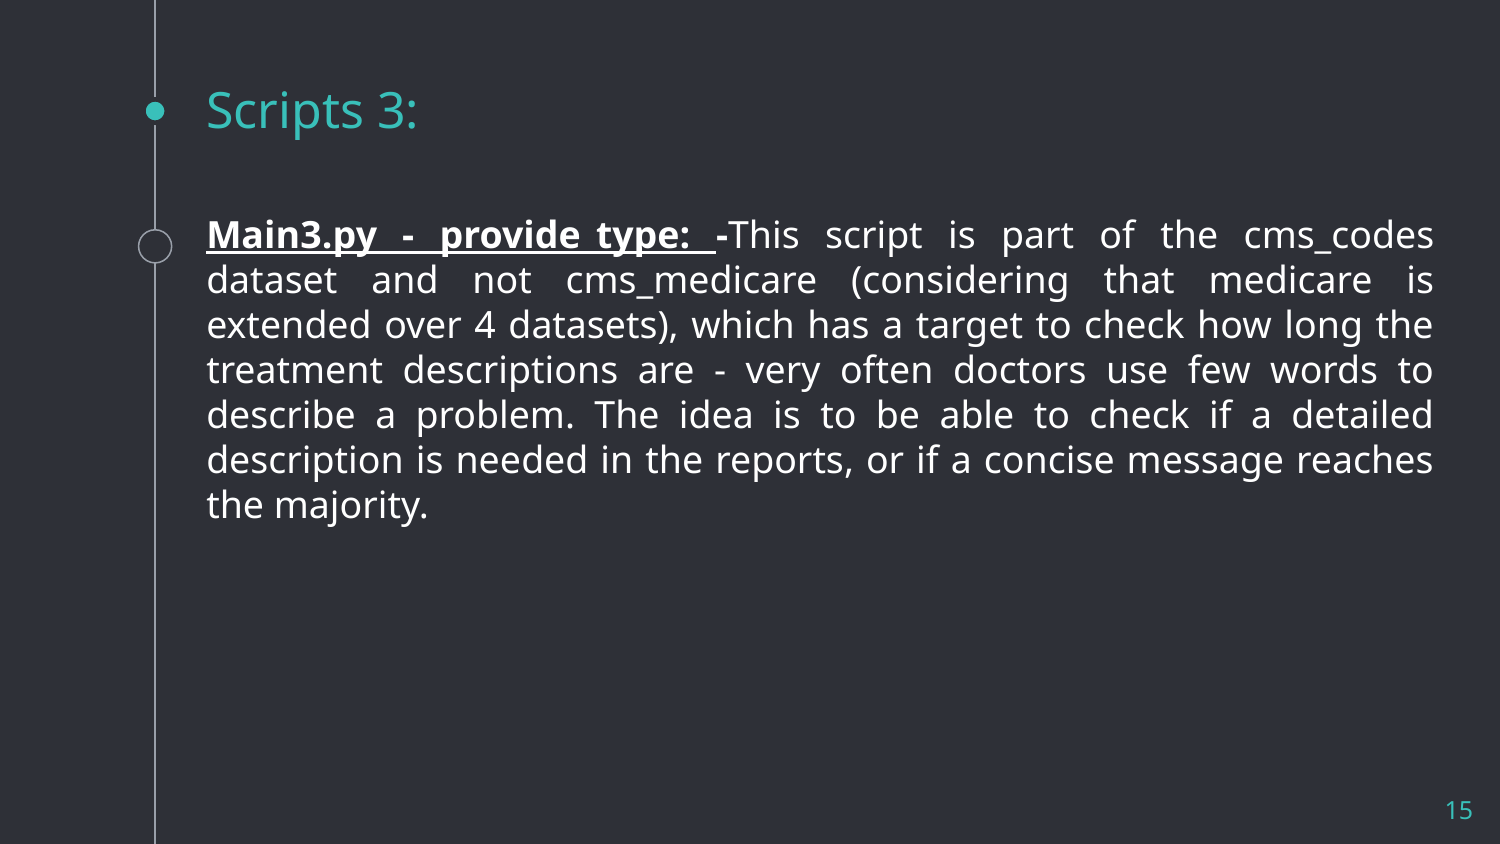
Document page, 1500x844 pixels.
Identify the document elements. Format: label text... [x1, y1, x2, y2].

list Main3.py - provide_type: -This script is part of the cms_codes dataset and not cms_medicare (considering that medicare is extended over 4 datasets), which has a target to check how long the treatment descriptions are - very often doctors use few words to describe a problem. The idea is to be able to check if a detailed description is needed in the reports, or if a concise message reaches the majority. [191, 195, 1450, 798]
title Scripts 3: [191, 96, 1317, 154]
slide_number 15 [1398, 779, 1489, 832]
